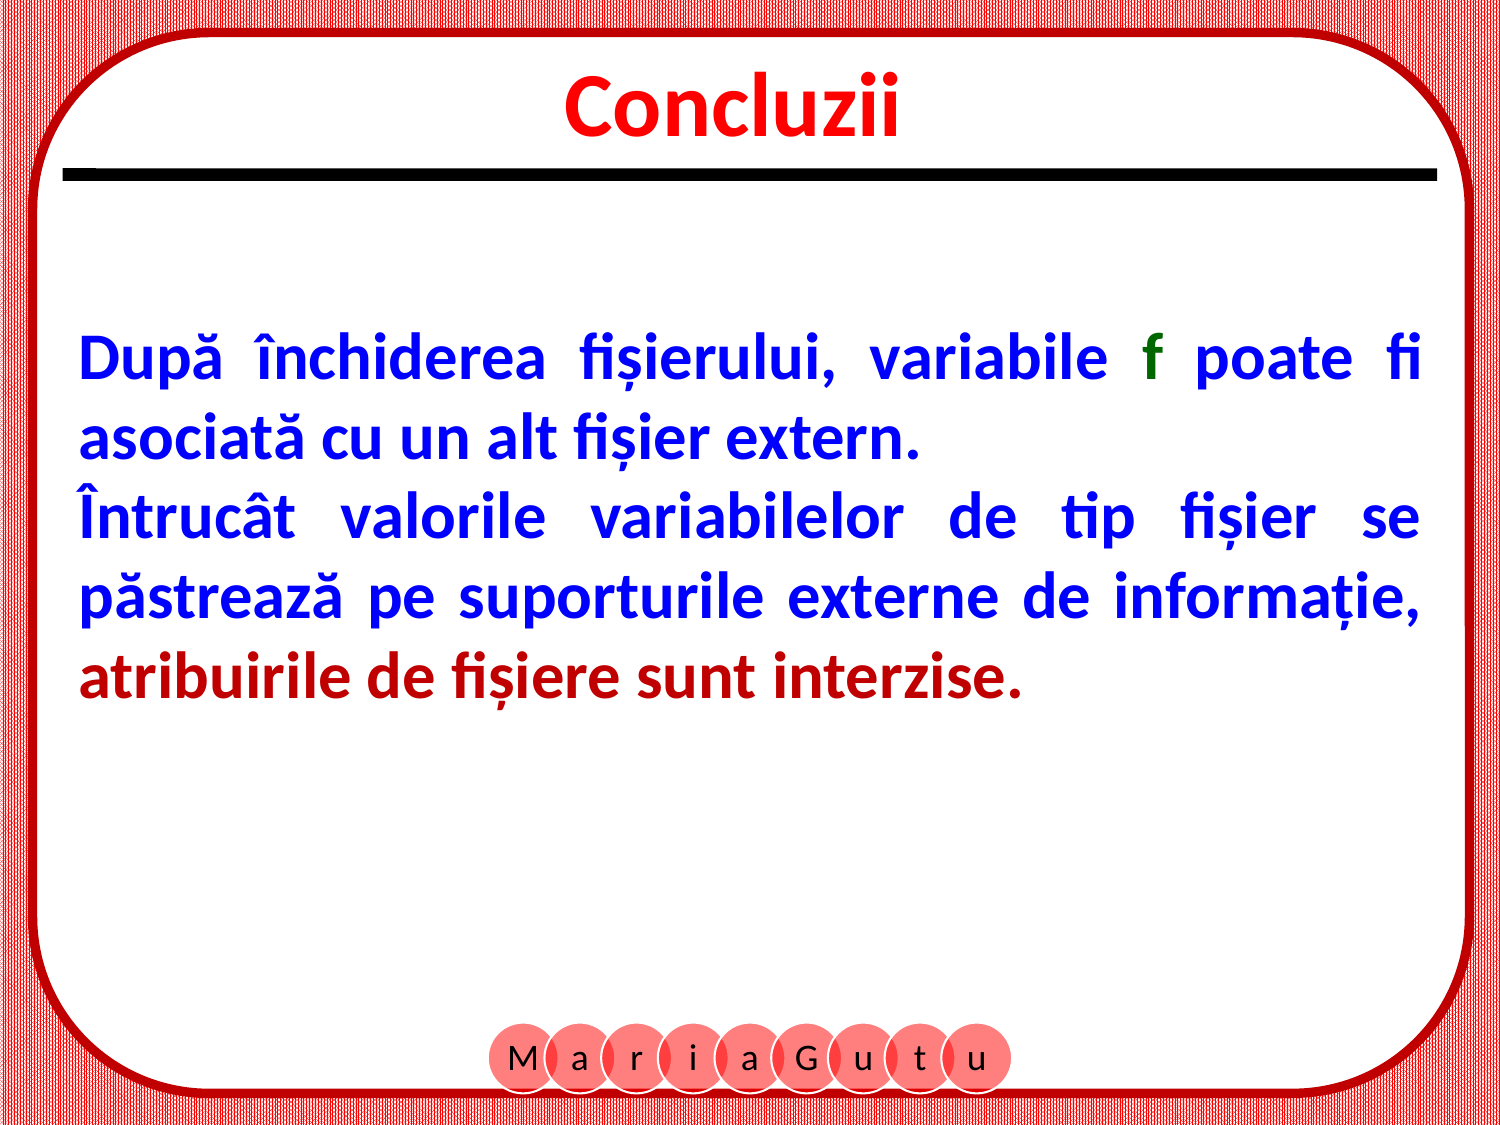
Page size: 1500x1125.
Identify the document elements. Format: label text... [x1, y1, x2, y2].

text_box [263, 1022, 1237, 1094]
text_box Concluzii [127, 36, 1341, 162]
text_box După închiderea fișierului, variabile f poate fi asociată cu un alt fișier extern. Întrucât valorile variabilelor de tip fișier se păstrează pe suporturile externe de informație, atribuirile de fișiere sunt interzise. [63, 305, 1439, 720]
text_box [31, 38, 1471, 1095]
text_box [169, 31, 1333, 36]
